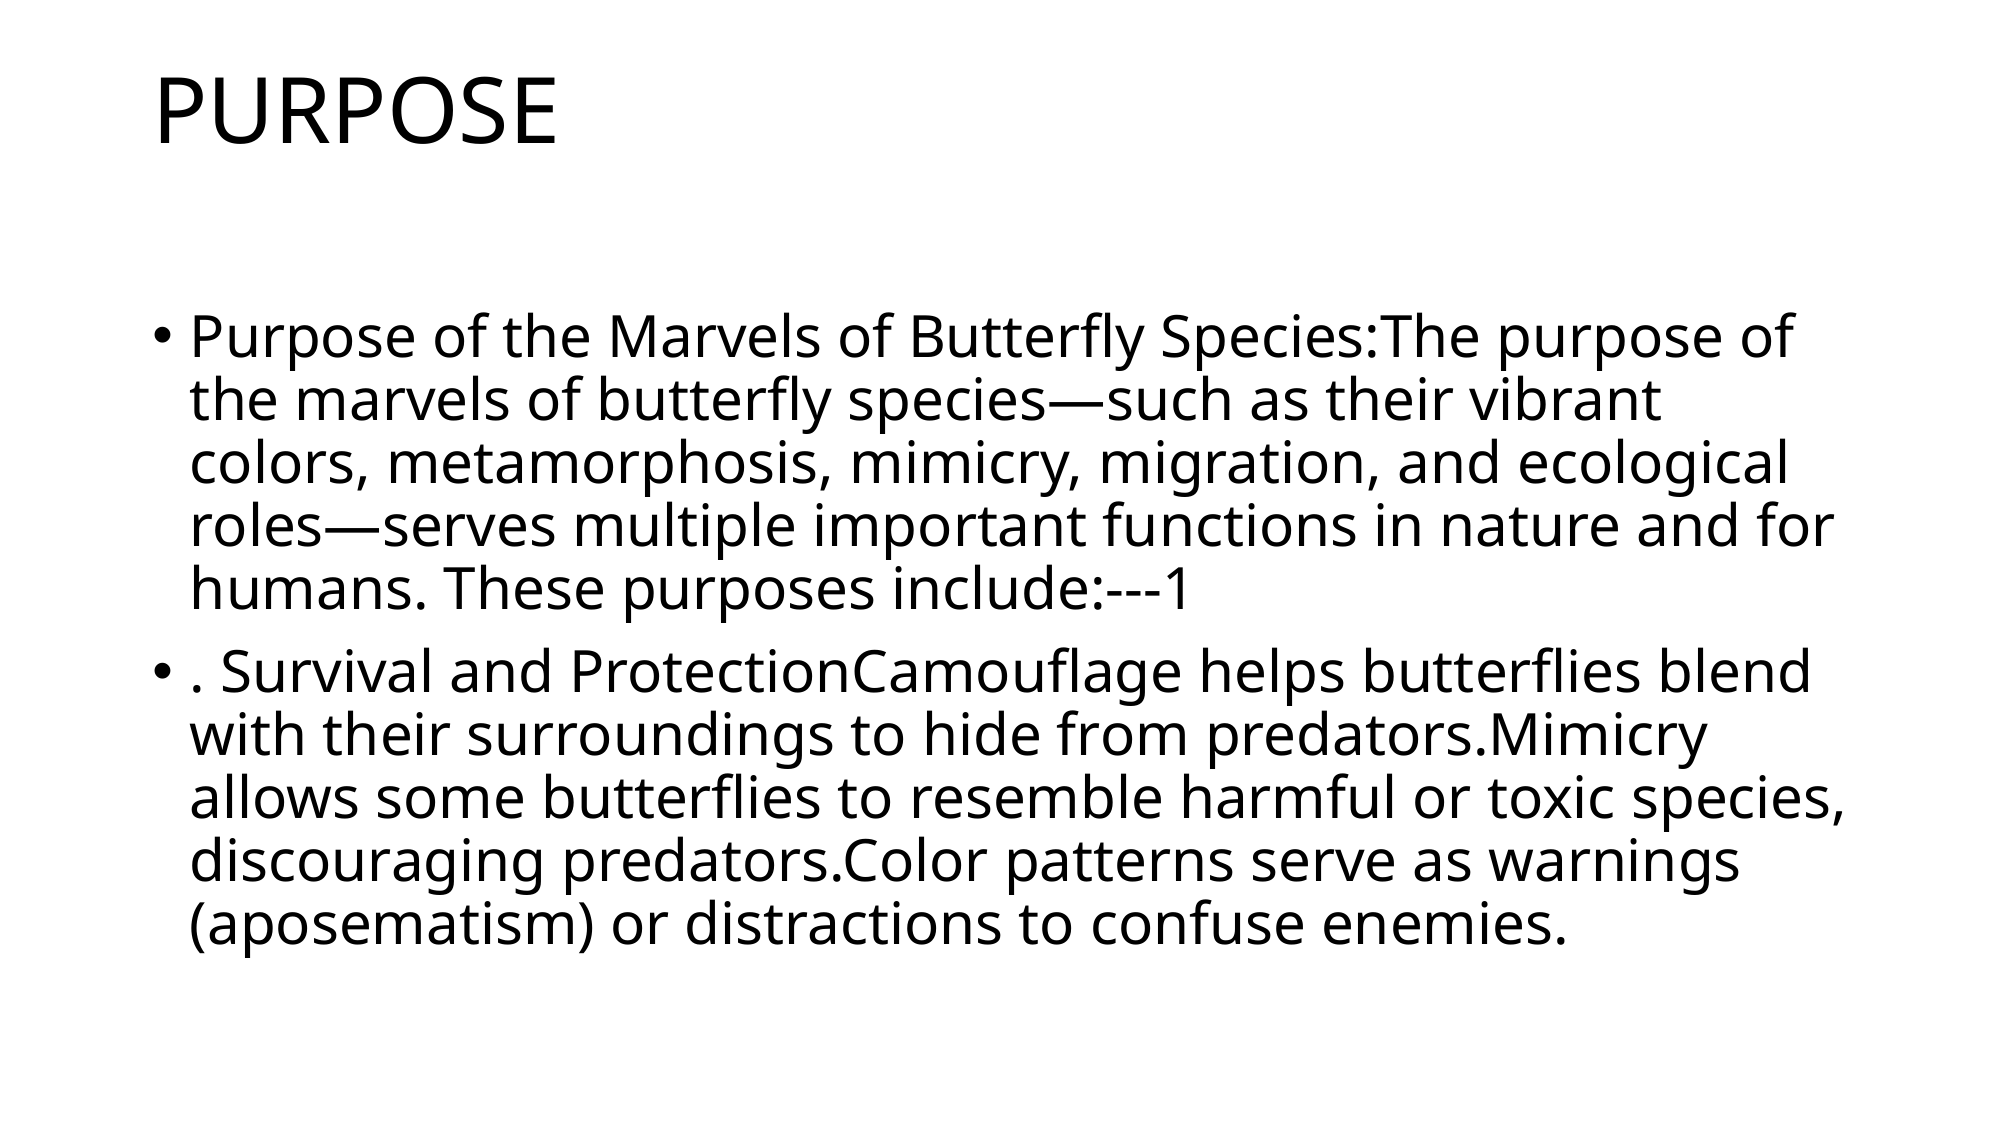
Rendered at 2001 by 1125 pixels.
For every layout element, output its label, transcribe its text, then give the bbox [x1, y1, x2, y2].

title PURPOSE [137, 59, 1863, 278]
list Purpose of the Marvels of Butterfly Species:The purpose of the marvels of butterfly species—such as their vibrant colors, metamorphosis, mimicry, migration, and ecological roles—serves multiple important functions in nature and for humans. These purposes include:---1 . Survival and ProtectionCamouflage helps butterflies blend with their surroundings to hide from predators.Mimicry allows some butterflies to resemble harmful or toxic species, discouraging predators.Color patterns serve as warnings (aposematism) or distractions to confuse enemies. [137, 299, 1863, 1014]
